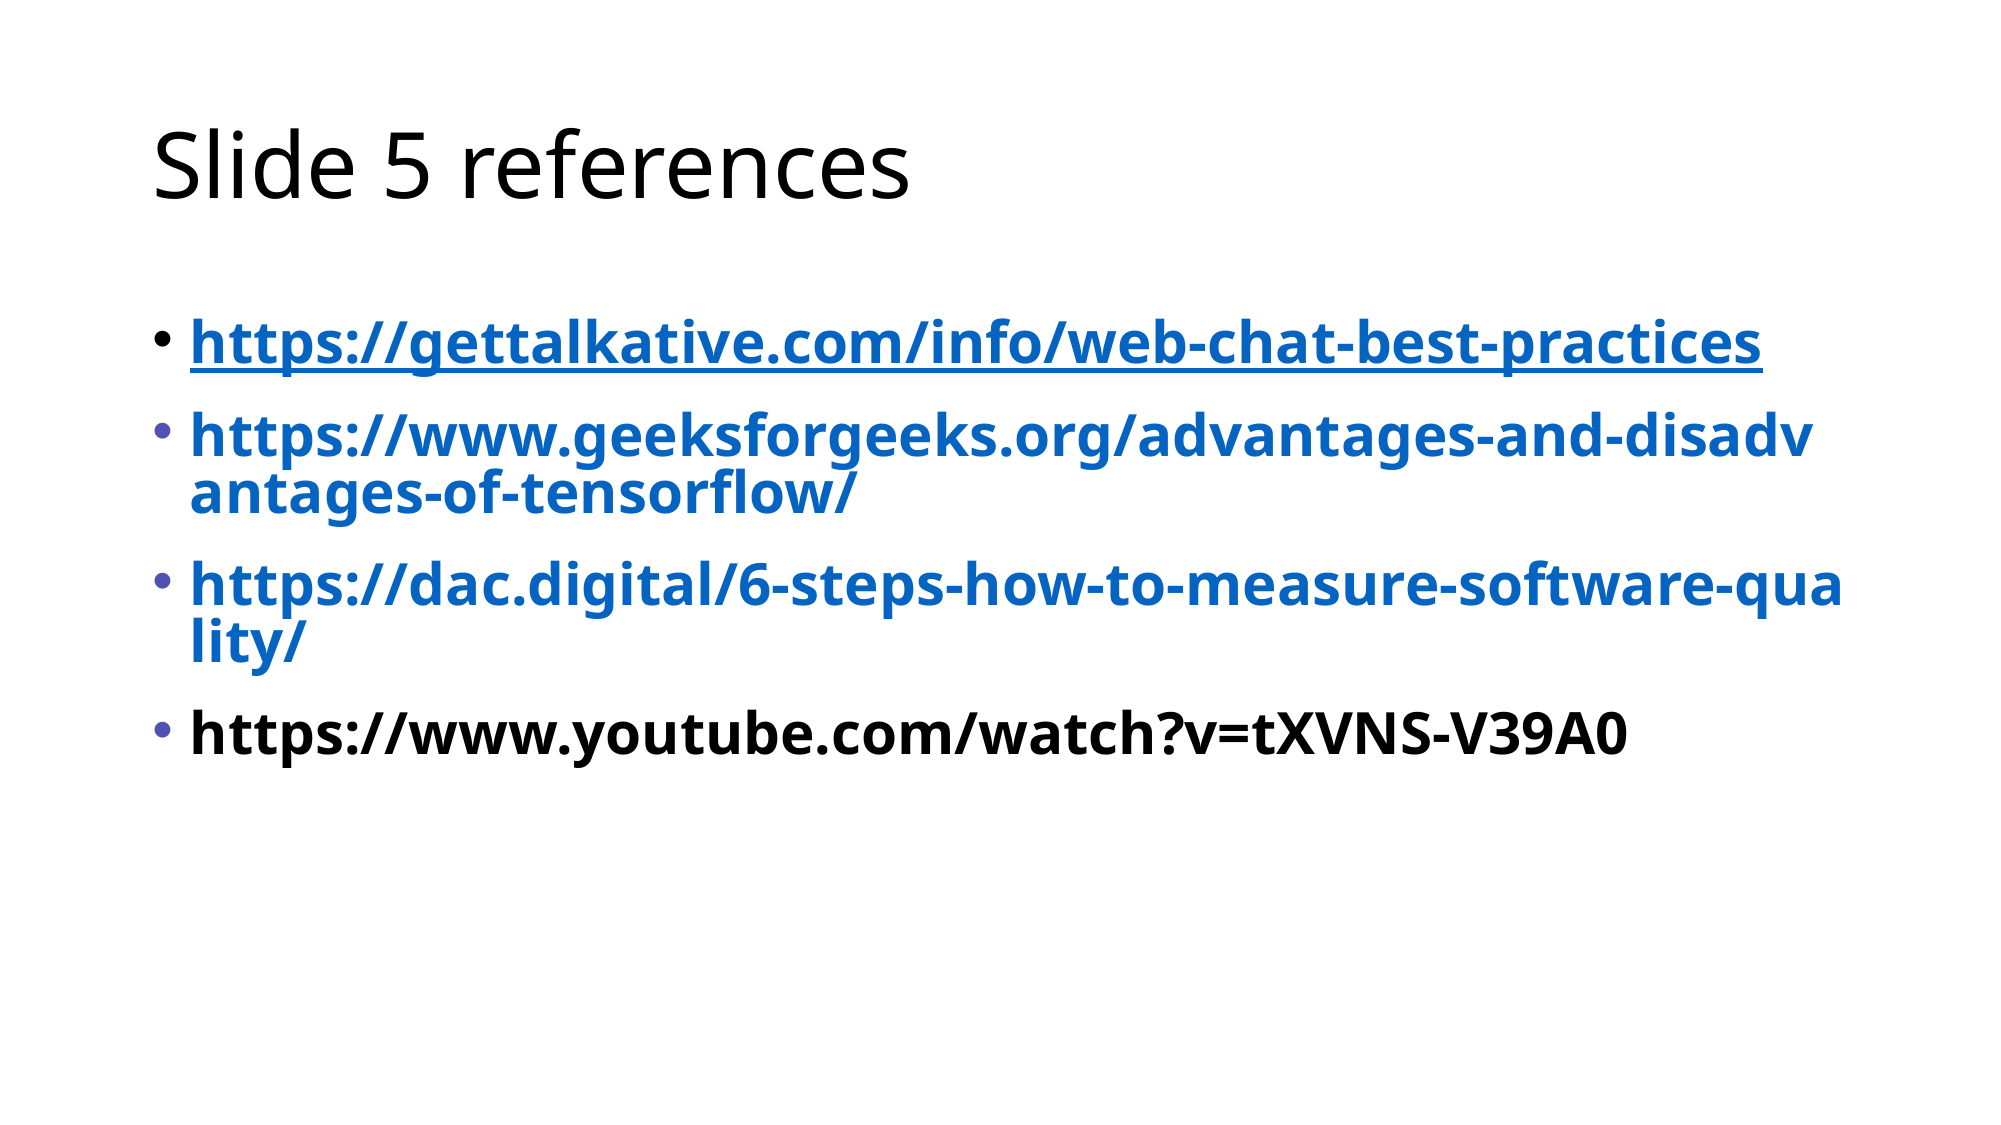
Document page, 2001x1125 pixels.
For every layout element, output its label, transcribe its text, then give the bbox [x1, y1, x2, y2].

title Slide 5 references [137, 59, 1863, 278]
list https://gettalkative.com/info/web-chat-best-practices https://www.geeksforgeeks.org/advantages-and-disadvantages-of-tensorflow/ https://dac.digital/6-steps-how-to-measure-software-quality/ https://www.youtube.com/watch?v=tXVNS-V39A0 [137, 299, 1863, 1014]
